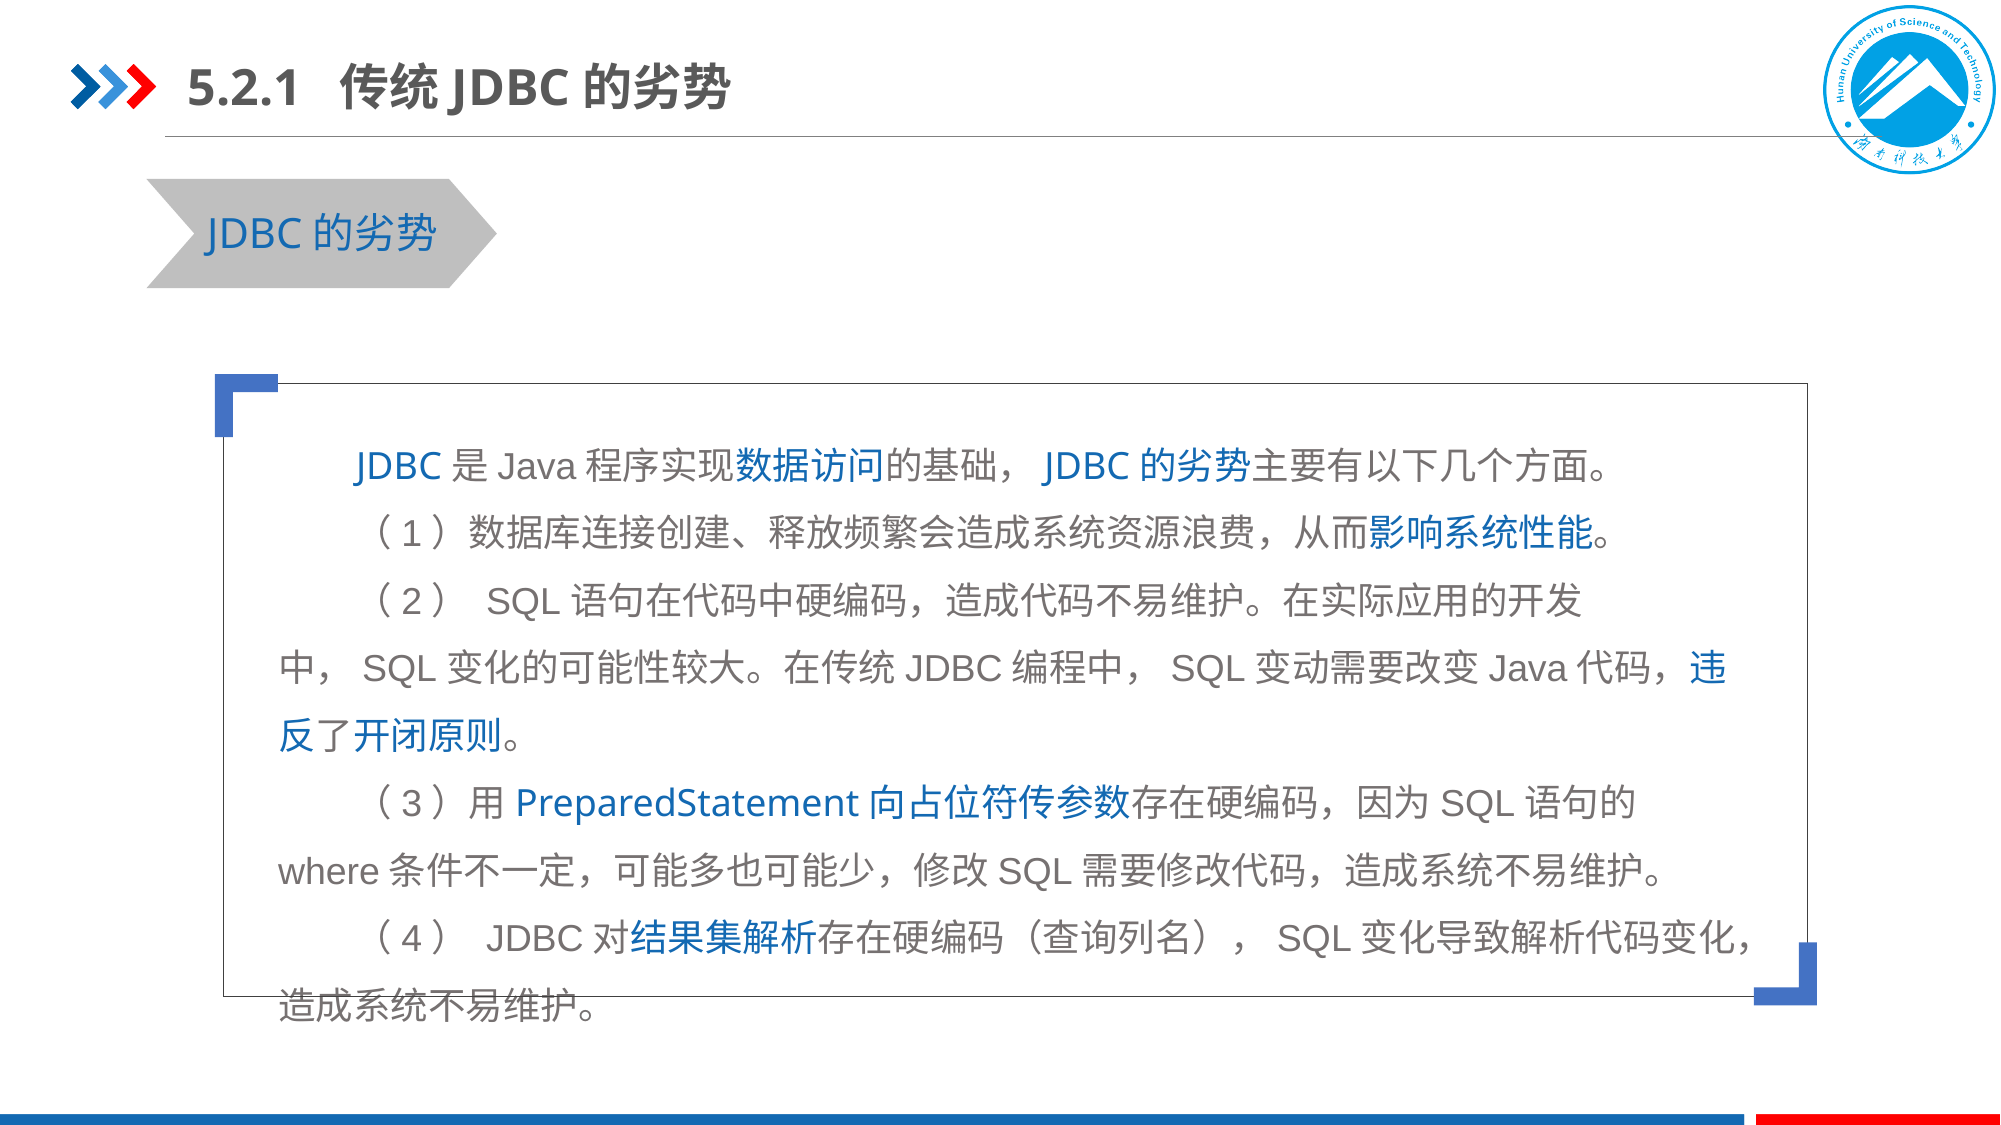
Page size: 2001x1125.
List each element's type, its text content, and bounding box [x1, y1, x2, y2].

picture [1924, 5, 1996, 75]
text_box [146, 178, 497, 289]
picture [1823, 104, 1836, 136]
picture [1827, 9, 1992, 170]
text_box [1753, 941, 1818, 1006]
picture [1921, 105, 1996, 175]
picture [1823, 137, 1898, 175]
text_box JDBC的劣势 [192, 199, 467, 265]
picture [1861, 60, 1963, 118]
text_box [214, 373, 279, 438]
text_box [222, 382, 1809, 998]
text_box 5.2.1 传统JDBC的劣势 [187, 43, 850, 127]
picture [1867, 59, 1897, 87]
picture [1823, 5, 1895, 76]
picture [1870, 56, 1917, 97]
